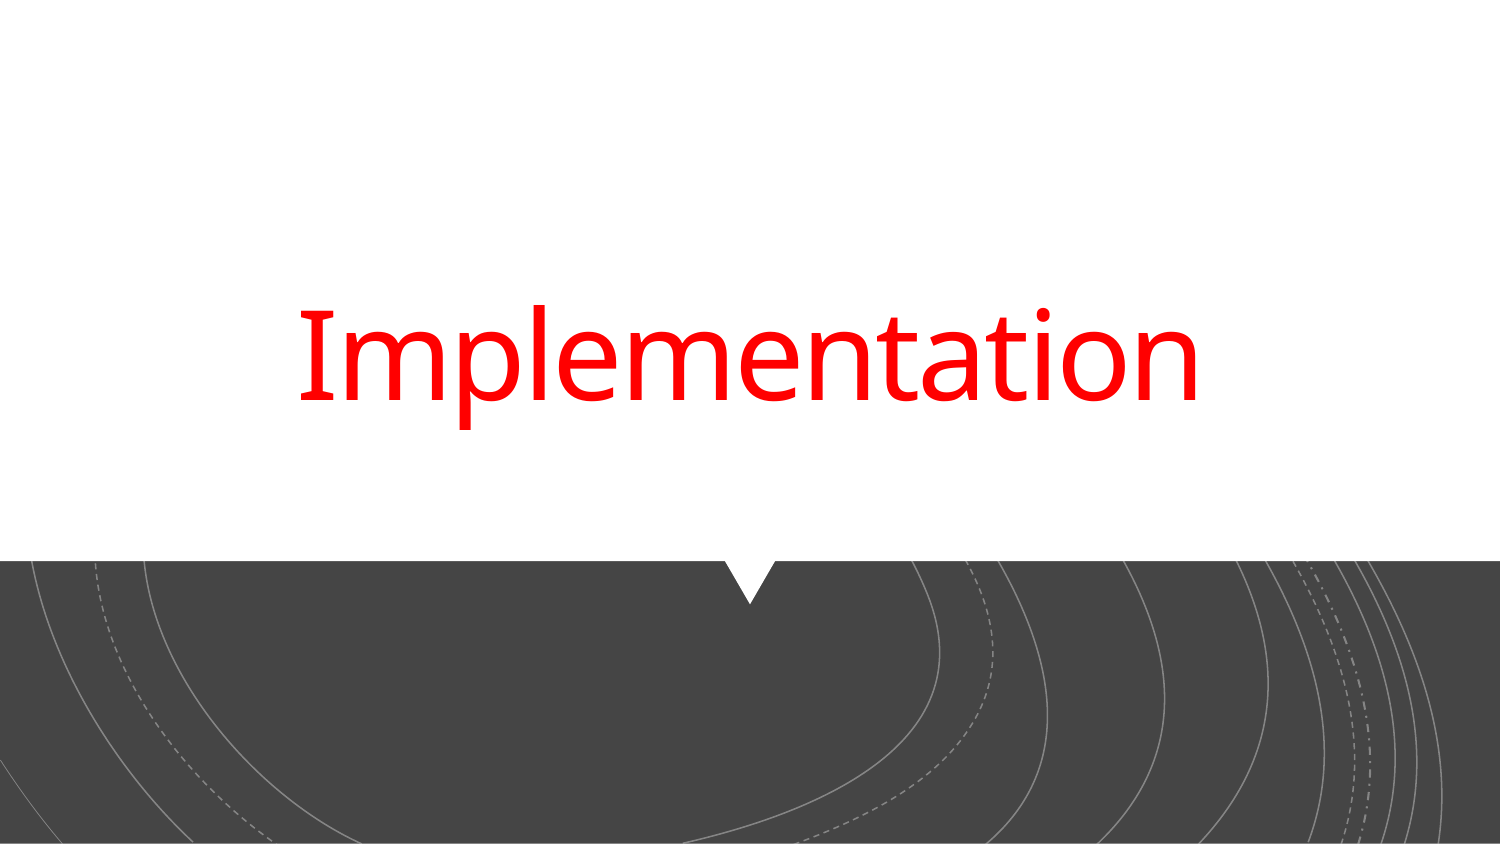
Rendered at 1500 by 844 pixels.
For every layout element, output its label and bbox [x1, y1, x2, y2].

text_box [0, 0, 1500, 844]
